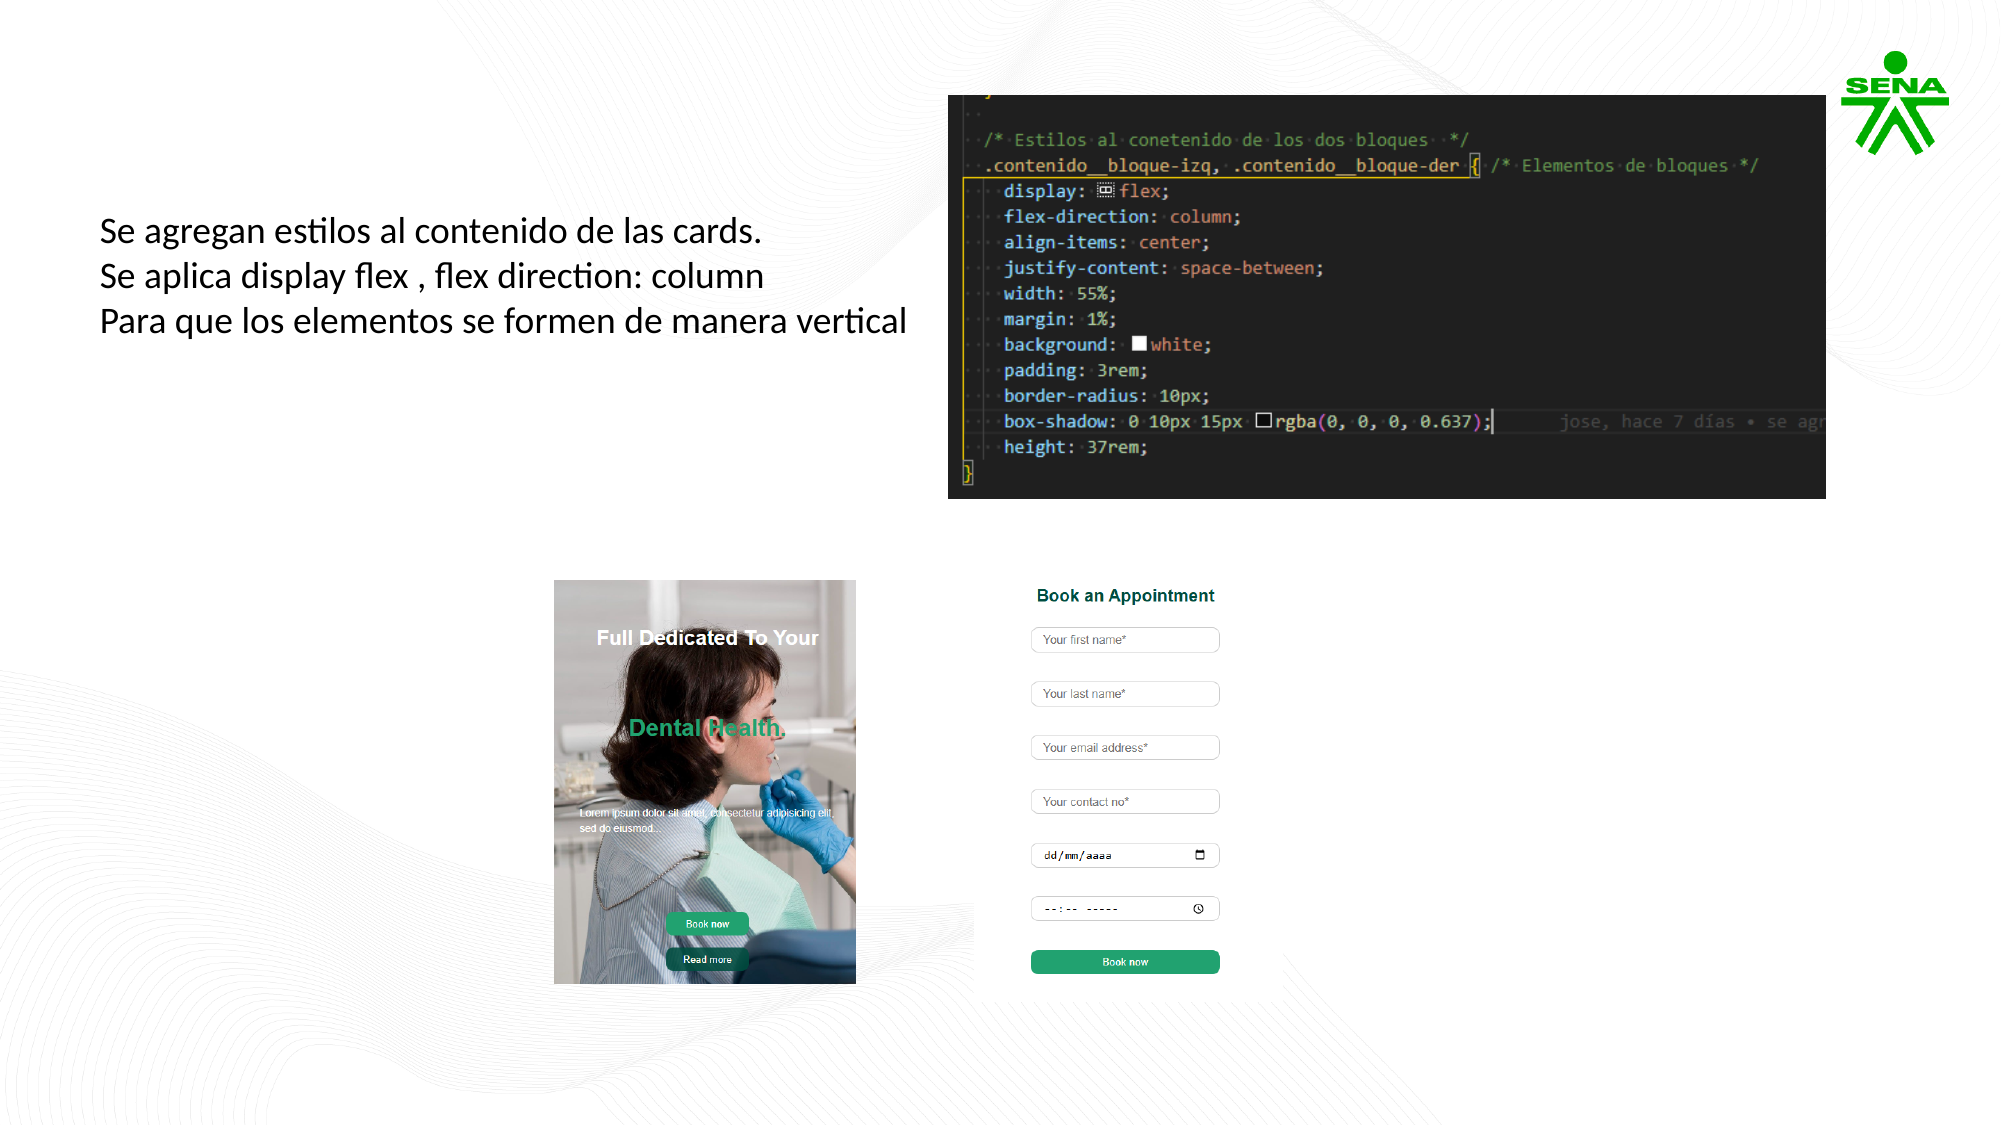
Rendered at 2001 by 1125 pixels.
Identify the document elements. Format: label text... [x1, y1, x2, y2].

picture [0, 0, 2001, 1125]
text_box Se agregan estilos al contenido de las cards. Se aplica display flex , flex direction: column Para que los elementos se formen de manera vertical [85, 198, 924, 394]
